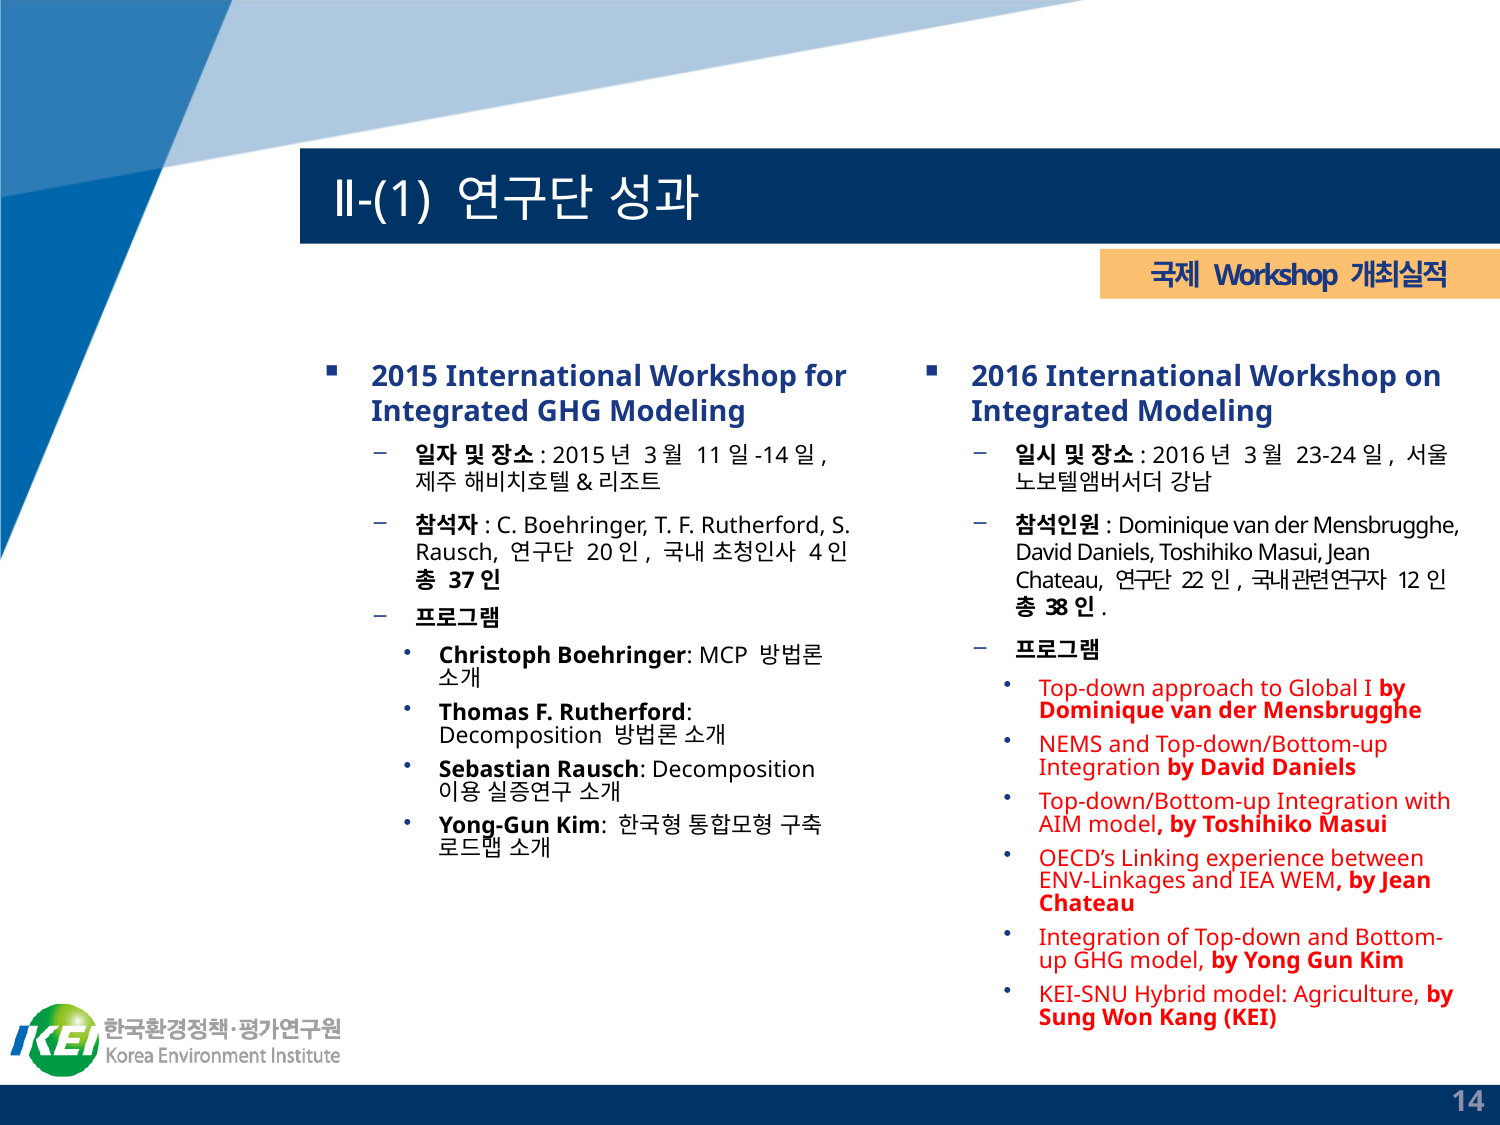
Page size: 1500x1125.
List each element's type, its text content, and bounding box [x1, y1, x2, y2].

picture [0, 996, 350, 1082]
list 2015 International Workshop for Integrated GHG Modeling 일자 및 장소: 2015년 3월 11일-14일, 제주 해비치호텔&리조트 참석자: C. Boehringer, T. F. Rutherford, S. Rausch, 연구단 20인, 국내 초청인사 4인 총 37인 프로그램 Christoph Boehringer: MCP 방법론 소개 Thomas F. Rutherford: Decomposition 방법론 소개 Sebastian Rausch: Decomposition 이용 실증연구 소개 Yong-Gun Kim: 한국형 통합모형 구축 로드맵 소개 [299, 349, 876, 1013]
slide_number 14 [1149, 1079, 1500, 1125]
title Ⅱ-(1) 연구단 성과 [299, 148, 1500, 244]
list 2016 International Workshop on Integrated Modeling 일시 및 장소: 2016년 3월 23-24일, 서울 노보텔앰버서더 강남 참석인원: Dominique van der Mensbrugghe, David Daniels, Toshihiko Masui, Jean Chateau, 연구단 22인, 국내 관련 연구자 12인 총 38인. 프로그램 Top-down approach to Global I by Dominique van der Mensbrugghe NEMS and Top-down/Bottom-up Integration by David Daniels Top-down/Bottom-up Integration with AIM model, by Toshihiko Masui OECD’s Linking experience between ENV-Linkages and IEA WEM, by Jean Chateau Integration of Top-down and Bottom-up GHG model, by Yong Gun Kim KEI-SNU Hybrid model: Agriculture, by Sung Won Kang (KEI) [899, 349, 1476, 1013]
picture [0, 0, 1135, 637]
text_box 국제 Workshop 개최실적 [1100, 248, 1500, 299]
